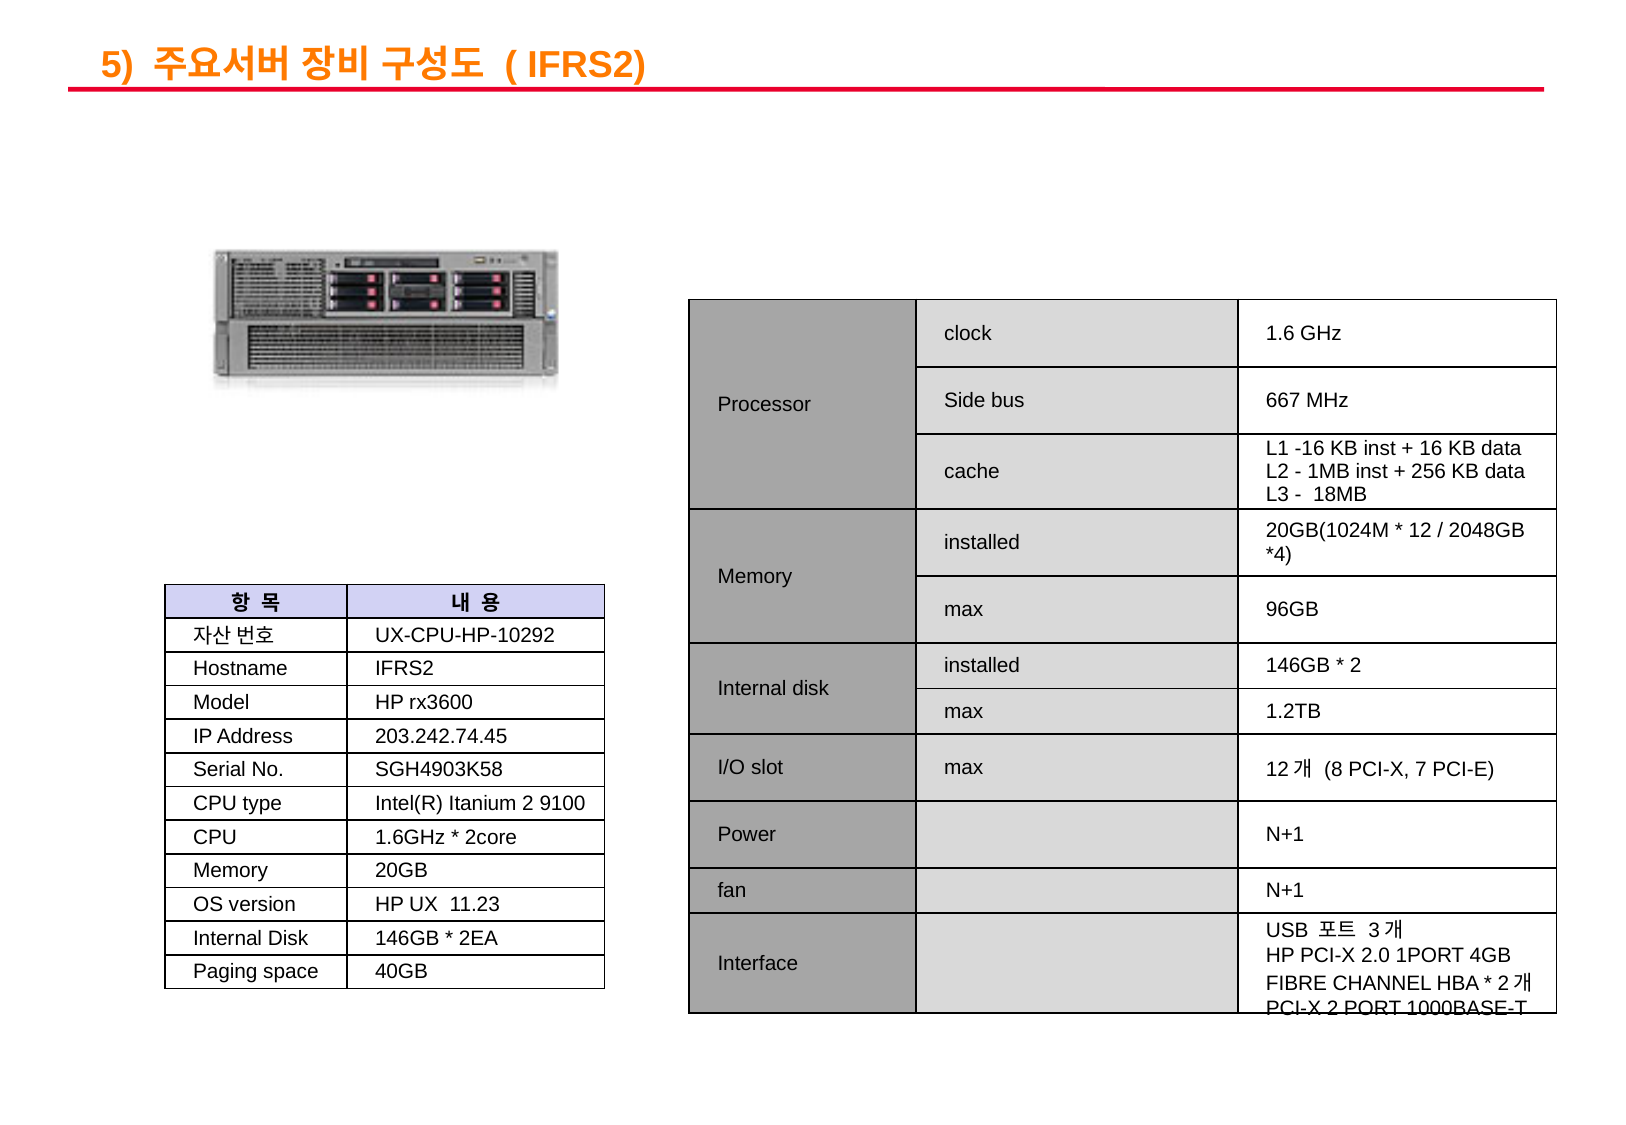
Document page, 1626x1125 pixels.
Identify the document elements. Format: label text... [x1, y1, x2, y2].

table_cell installed [917, 644, 1237, 688]
table_cell installed [917, 510, 1237, 575]
table_cell Paging space [166, 956, 346, 988]
text_box 5) 주요서버 장비 구성도 ( IFRS2) [85, 37, 1557, 93]
table_cell 20GB [348, 855, 604, 887]
table_cell 96GB [1239, 577, 1556, 642]
table_cell 12개 (8 PCI-X, 7 PCI-E) [1239, 735, 1556, 800]
table_cell 146GB * 2 [1239, 644, 1556, 688]
table_cell max [917, 735, 1237, 800]
table_cell max [917, 577, 1237, 642]
table_cell 40GB [348, 956, 604, 988]
table_cell Memory [166, 855, 346, 887]
table_cell [917, 869, 1237, 912]
table_cell UX-CPU-HP-10292 [348, 619, 604, 651]
table_cell [917, 914, 1237, 1012]
table_header Processor [690, 300, 915, 508]
table_cell Internal Disk [166, 922, 346, 954]
table_cell 1.6GHz * 2core [348, 821, 604, 853]
table_cell N+1 [1239, 869, 1556, 912]
table_cell max [917, 689, 1237, 733]
table_cell Model [166, 686, 346, 718]
table_cell I/O slot [690, 735, 915, 800]
table_cell Internal disk [690, 644, 915, 733]
table_cell IP Address [166, 720, 346, 752]
table_cell 1.2TB [1239, 689, 1556, 733]
table_cell fan [690, 869, 915, 912]
table_cell [917, 802, 1237, 867]
table_header clock [917, 300, 1237, 366]
table_header 1.6 GHz [1239, 300, 1556, 366]
table_cell Memory [690, 510, 915, 642]
table_cell cache [917, 435, 1237, 508]
table_cell Side bus [917, 368, 1237, 433]
table_cell 자산 번호 [166, 619, 346, 651]
table_cell L1 -16 KB inst + 16 KB data L2 - 1MB inst + 256 KB data L3 - 18MB [1239, 435, 1556, 508]
table_cell Serial No. [166, 754, 346, 786]
table_cell CPU [166, 821, 346, 853]
table_cell CPU type [166, 787, 346, 819]
table_cell Power [690, 802, 915, 867]
table_cell 203.242.74.45 [348, 720, 604, 752]
table_header 항 목 [166, 585, 346, 617]
table_cell USB 포트 3개 HP PCI-X 2.0 1PORT 4GB FIBRE CHANNEL HBA * 2개 PCI-X 2 PORT 1000BASE-T [1239, 914, 1556, 1012]
table_cell SGH4903K58 [348, 754, 604, 786]
table_cell HP UX 11.23 [348, 888, 604, 920]
picture [191, 103, 582, 540]
table_header 내 용 [348, 585, 604, 617]
table_cell 146GB * 2EA [348, 922, 604, 954]
table_cell HP rx3600 [348, 686, 604, 718]
table_cell 667 MHz [1239, 368, 1556, 433]
table_cell IFRS2 [348, 653, 604, 685]
table_cell OS version [166, 888, 346, 920]
table_cell Interface [690, 914, 915, 1012]
table_cell Hostname [166, 653, 346, 685]
table_cell 20GB(1024M * 12 / 2048GB *4) [1239, 510, 1556, 575]
table_cell N+1 [1239, 802, 1556, 867]
table_cell Intel(R) Itanium 2 9100 [348, 787, 604, 819]
